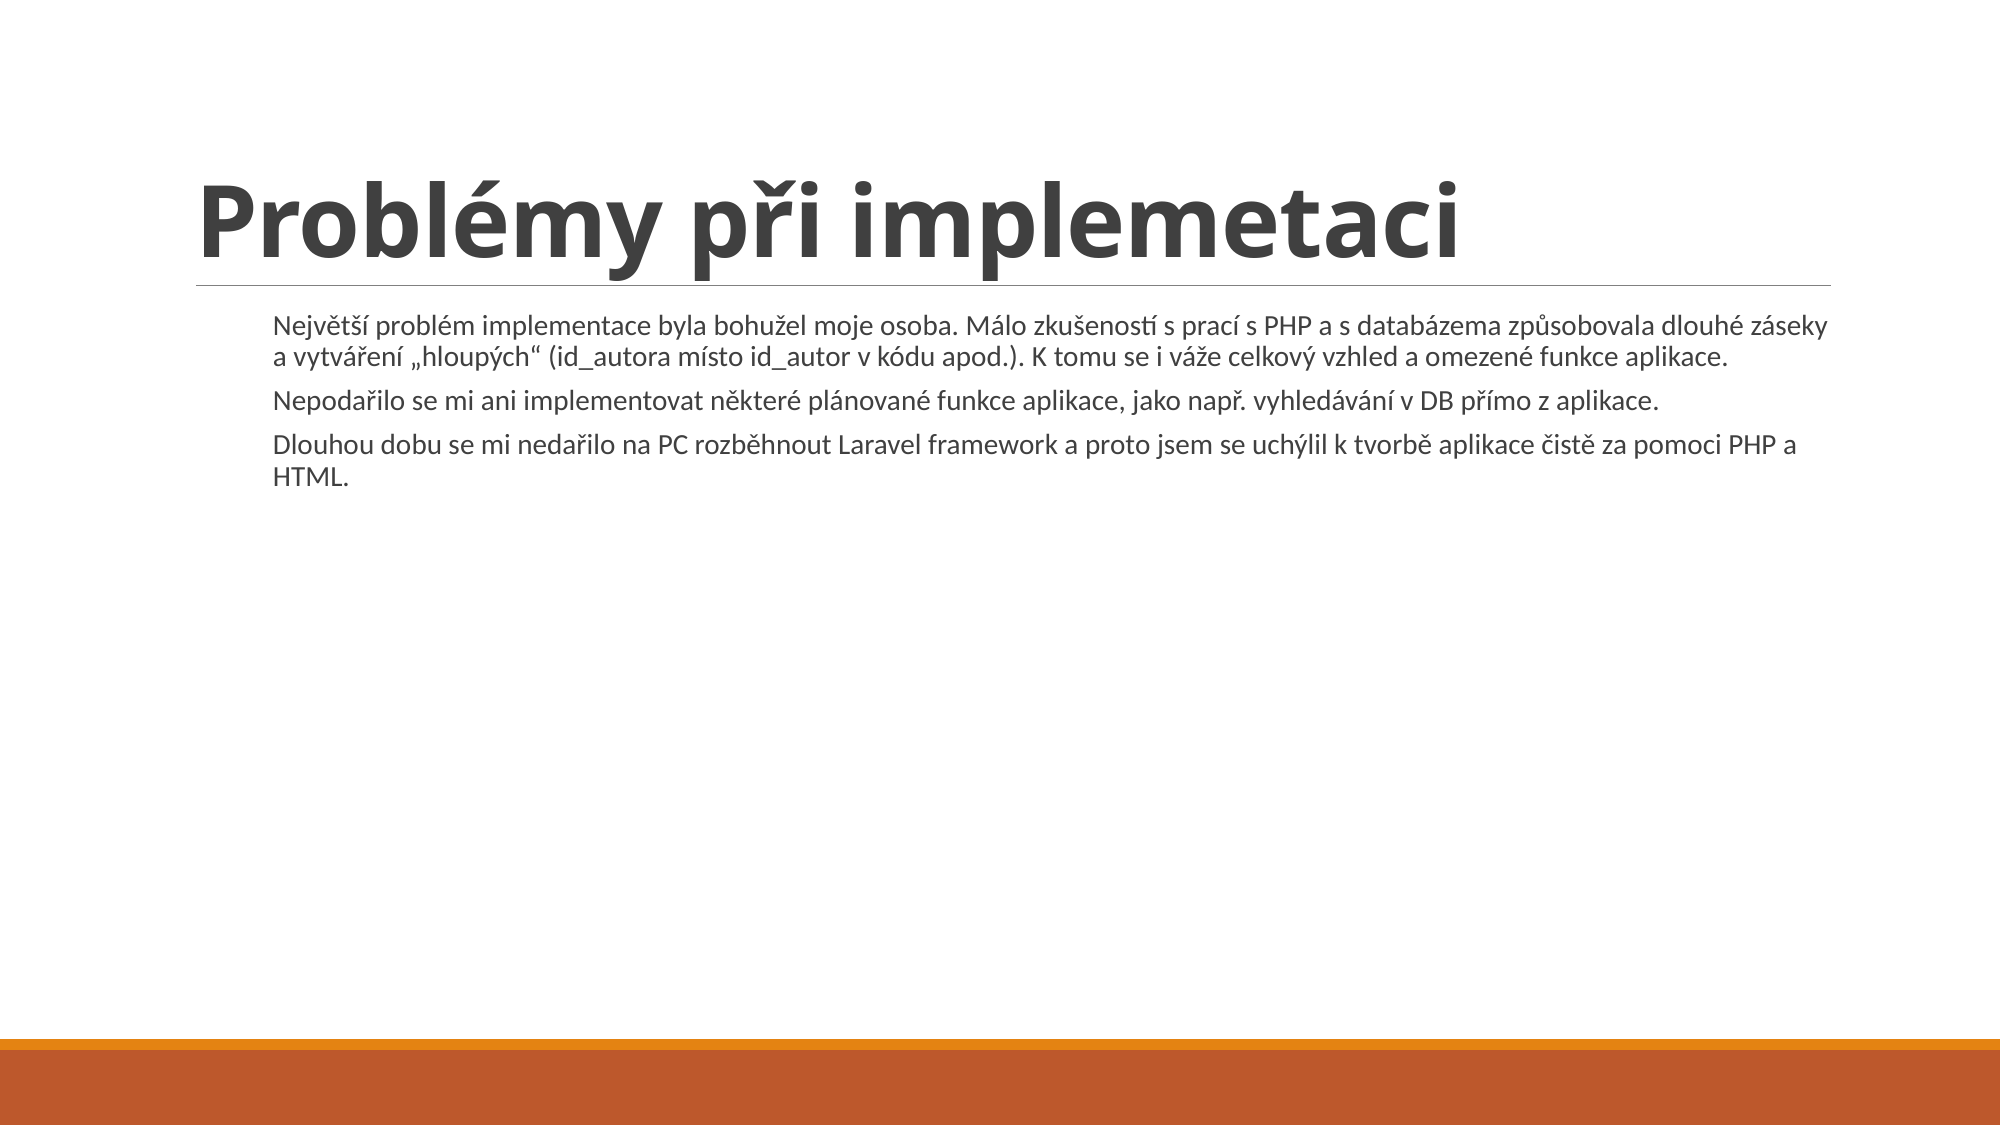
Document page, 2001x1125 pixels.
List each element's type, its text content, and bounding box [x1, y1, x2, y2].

title Problémy při implemetaci [180, 47, 1830, 285]
list Největší problém implementace byla bohužel moje osoba. Málo zkušeností s prací s PHP a s databázema způsobovala dlouhé záseky a vytváření „hloupých“ (id_autora místo id_autor v kódu apod.). K tomu se i váže celkový vzhled a omezené funkce aplikace. Nepodařilo se mi ani implementovat některé plánované funkce aplikace, jako např. vyhledávání v DB přímo z aplikace. Dlouhou dobu se mi nedařilo na PC rozběhnout Laravel framework a proto jsem se uchýlil k tvorbě aplikace čistě za pomoci PHP a HTML. [180, 302, 1830, 963]
